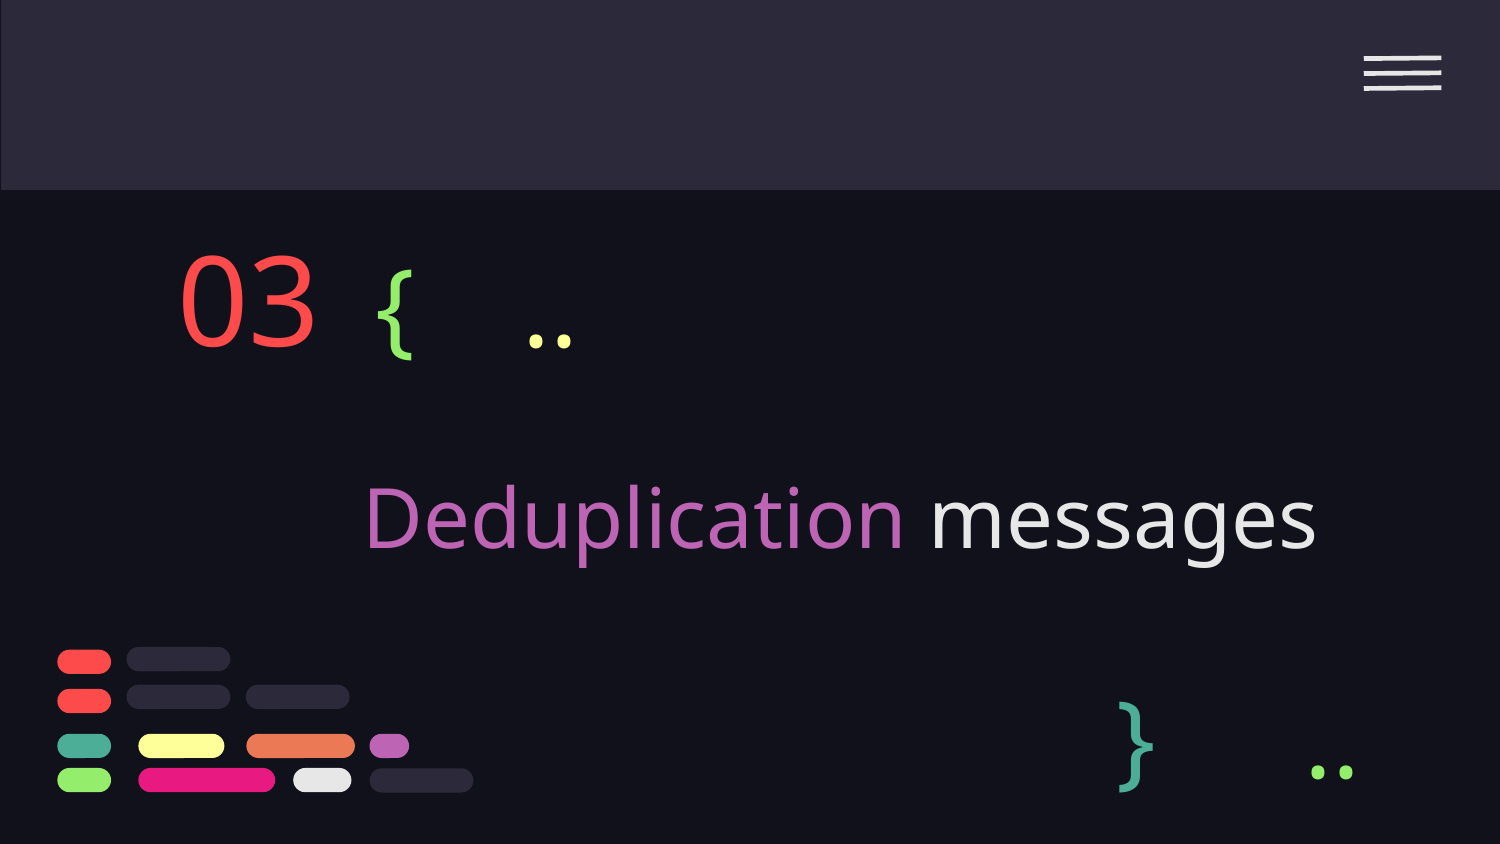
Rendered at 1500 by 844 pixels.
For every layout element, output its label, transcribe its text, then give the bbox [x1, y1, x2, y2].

text_box } [1101, 657, 1188, 782]
title Deduplication messages [94, 464, 1334, 567]
text_box { [360, 225, 476, 368]
title 03 [162, 221, 434, 372]
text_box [57, 646, 474, 793]
text_box .. [1215, 692, 1376, 782]
text_box .. [433, 260, 594, 351]
